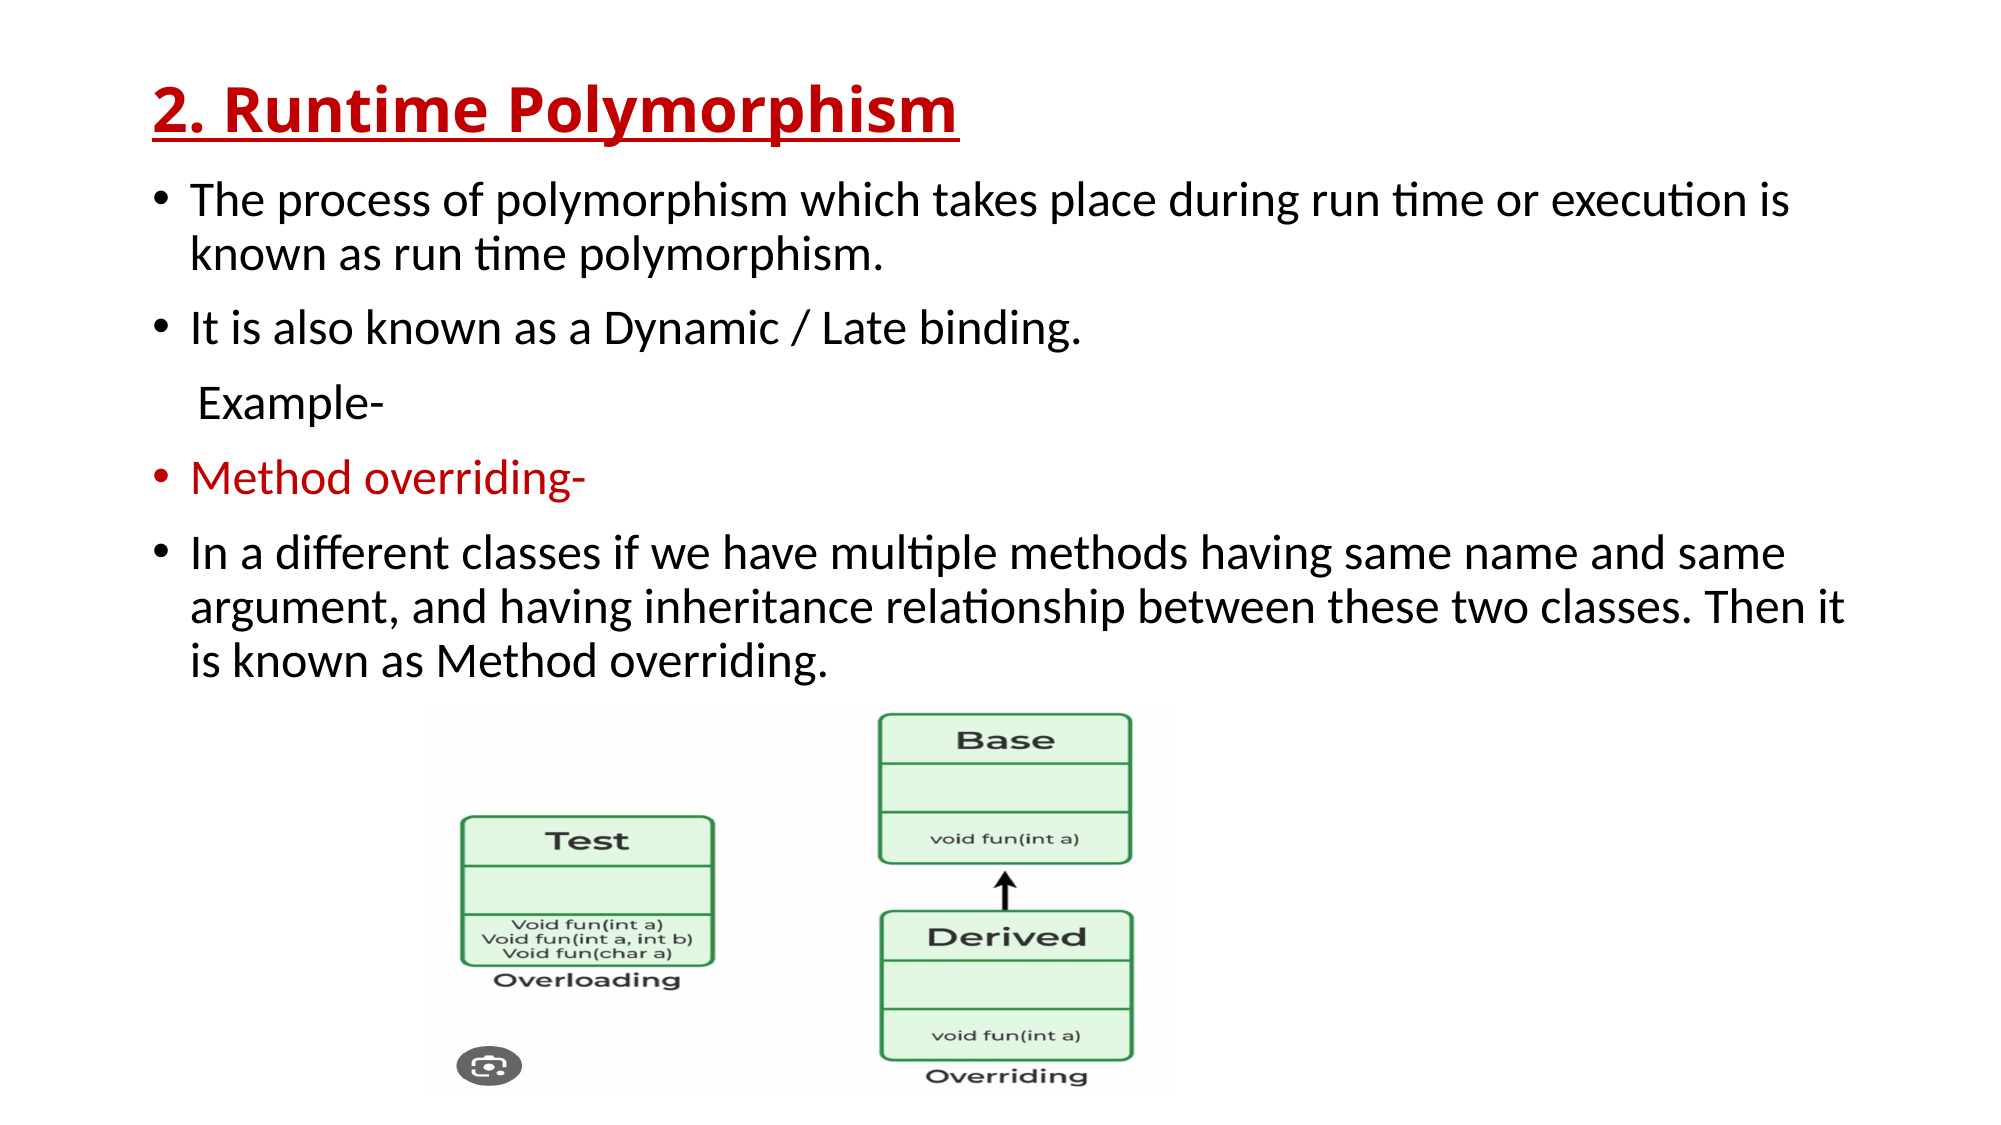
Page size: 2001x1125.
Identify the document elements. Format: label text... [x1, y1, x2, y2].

title 2. Runtime Polymorphism [137, 59, 1863, 165]
list The process of polymorphism which takes place during run time or execution is known as run time polymorphism. It is also known as a Dynamic / Late binding. Example- Method overriding- In a different classes if we have multiple methods having same name and same argument, and having inheritance relationship between these two classes. Then it is known as Method overriding. [137, 165, 1863, 960]
picture [429, 705, 1170, 1096]
